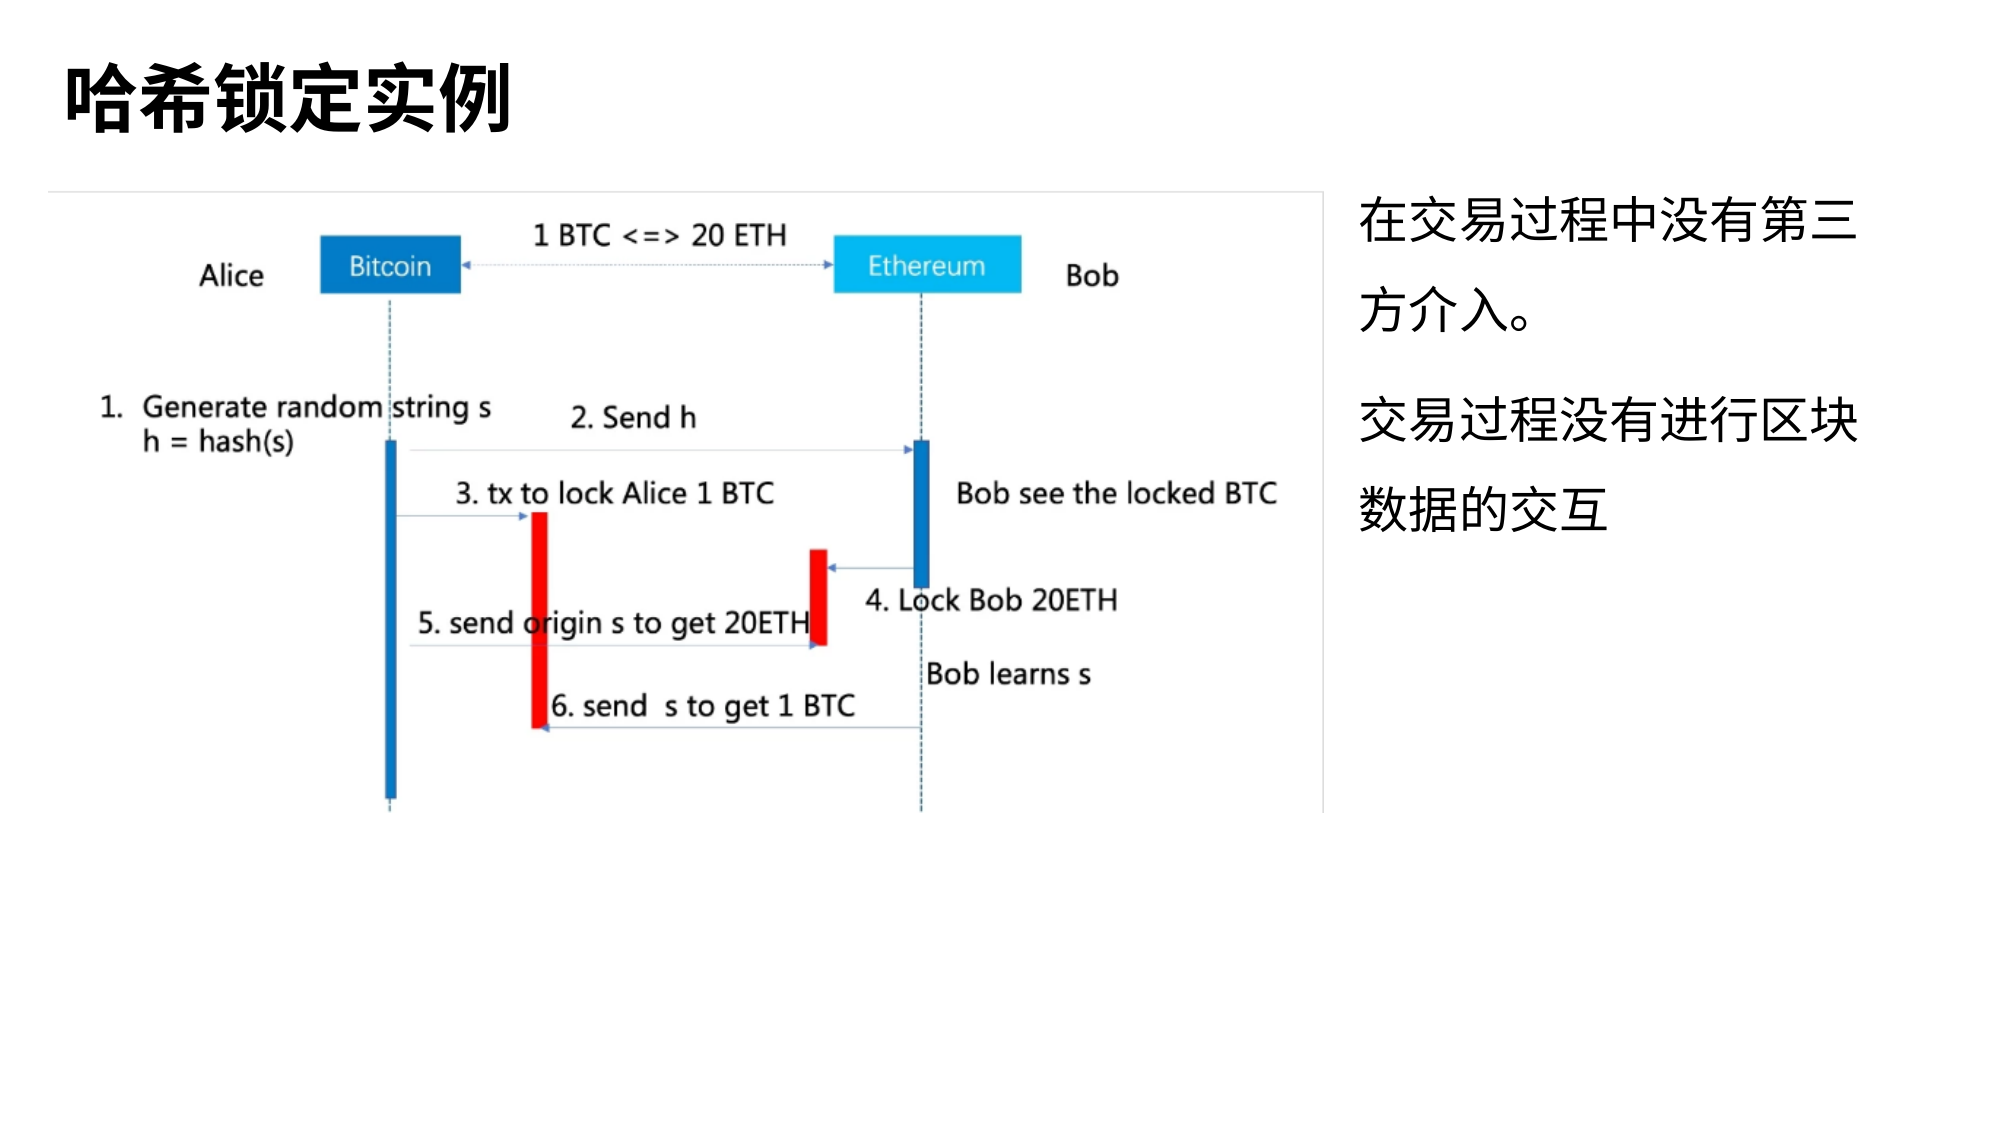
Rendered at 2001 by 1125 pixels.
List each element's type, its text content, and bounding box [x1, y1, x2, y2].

title 哈希锁定实例 [48, 3, 1657, 151]
subtitle 在交易过程中没有第三方介入。 交易过程没有进行区块数据的交互 [1343, 150, 1888, 1039]
picture [48, 186, 1324, 813]
